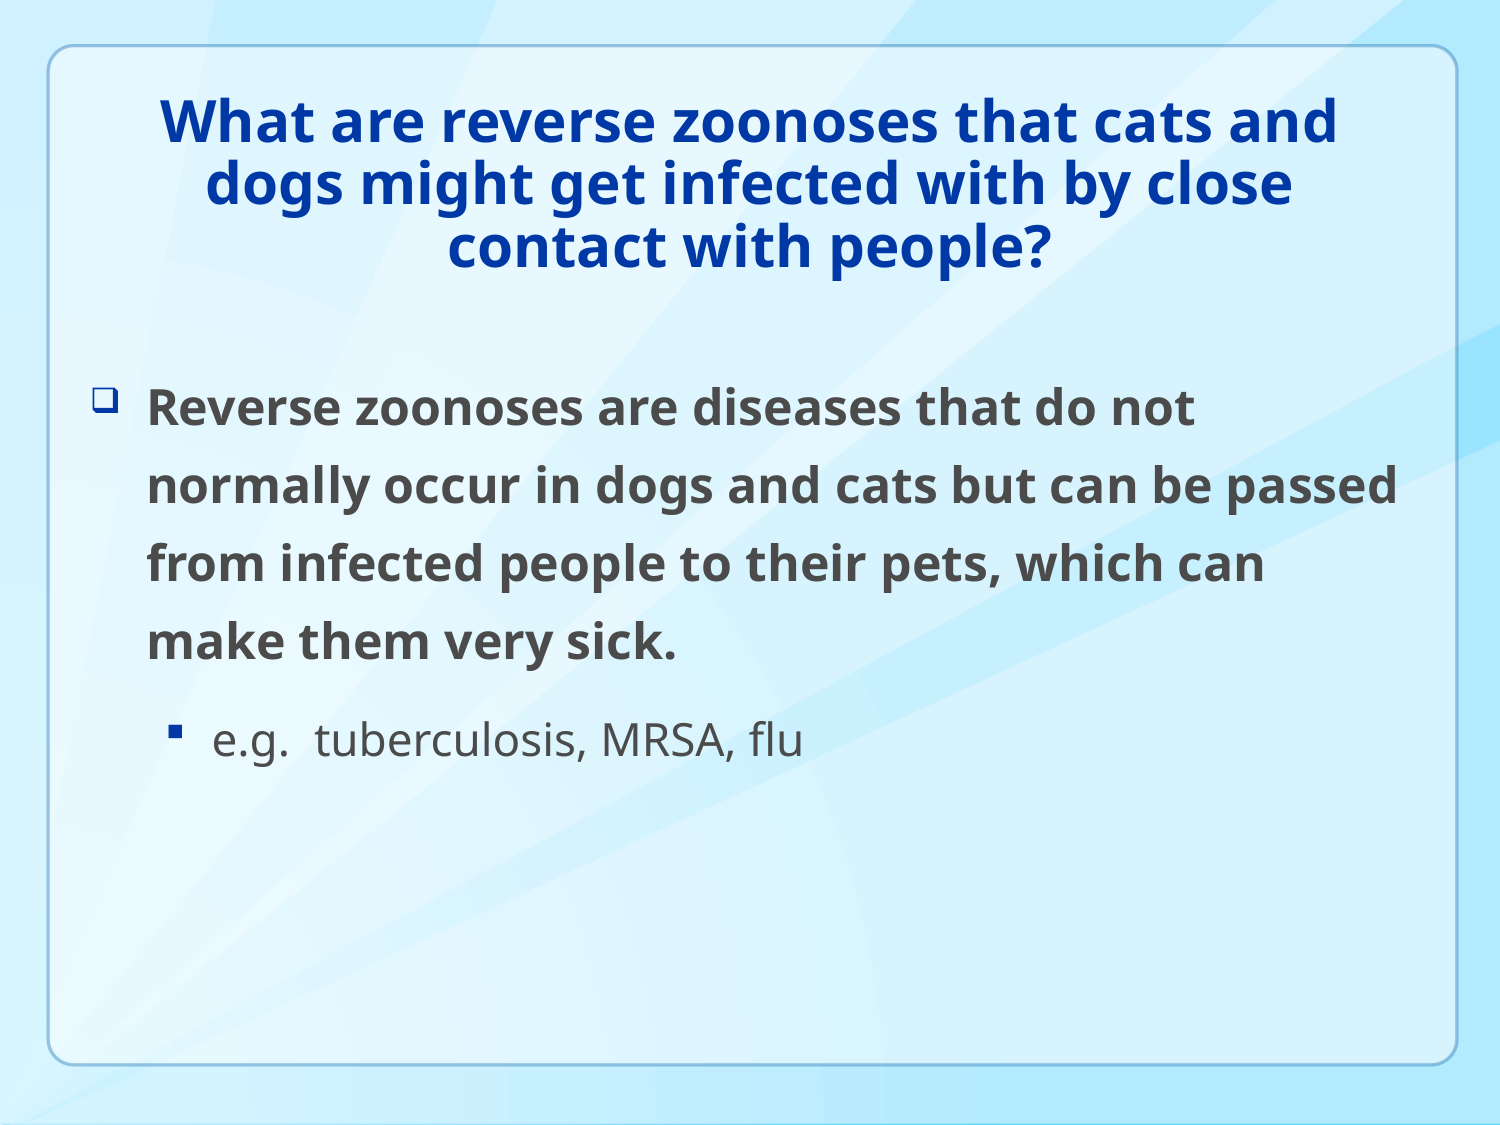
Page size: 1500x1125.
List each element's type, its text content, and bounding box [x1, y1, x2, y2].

title What are reverse zoonoses that cats and dogs might get infected with by close contact with people? [75, 45, 1425, 325]
picture [0, 0, 1500, 1125]
list Reverse zoonoses are diseases that do not normally occur in dogs and cats but can be passed from infected people to their pets, which can make them very sick. e.g. tuberculosis, MRSA, flu [75, 350, 1425, 1075]
